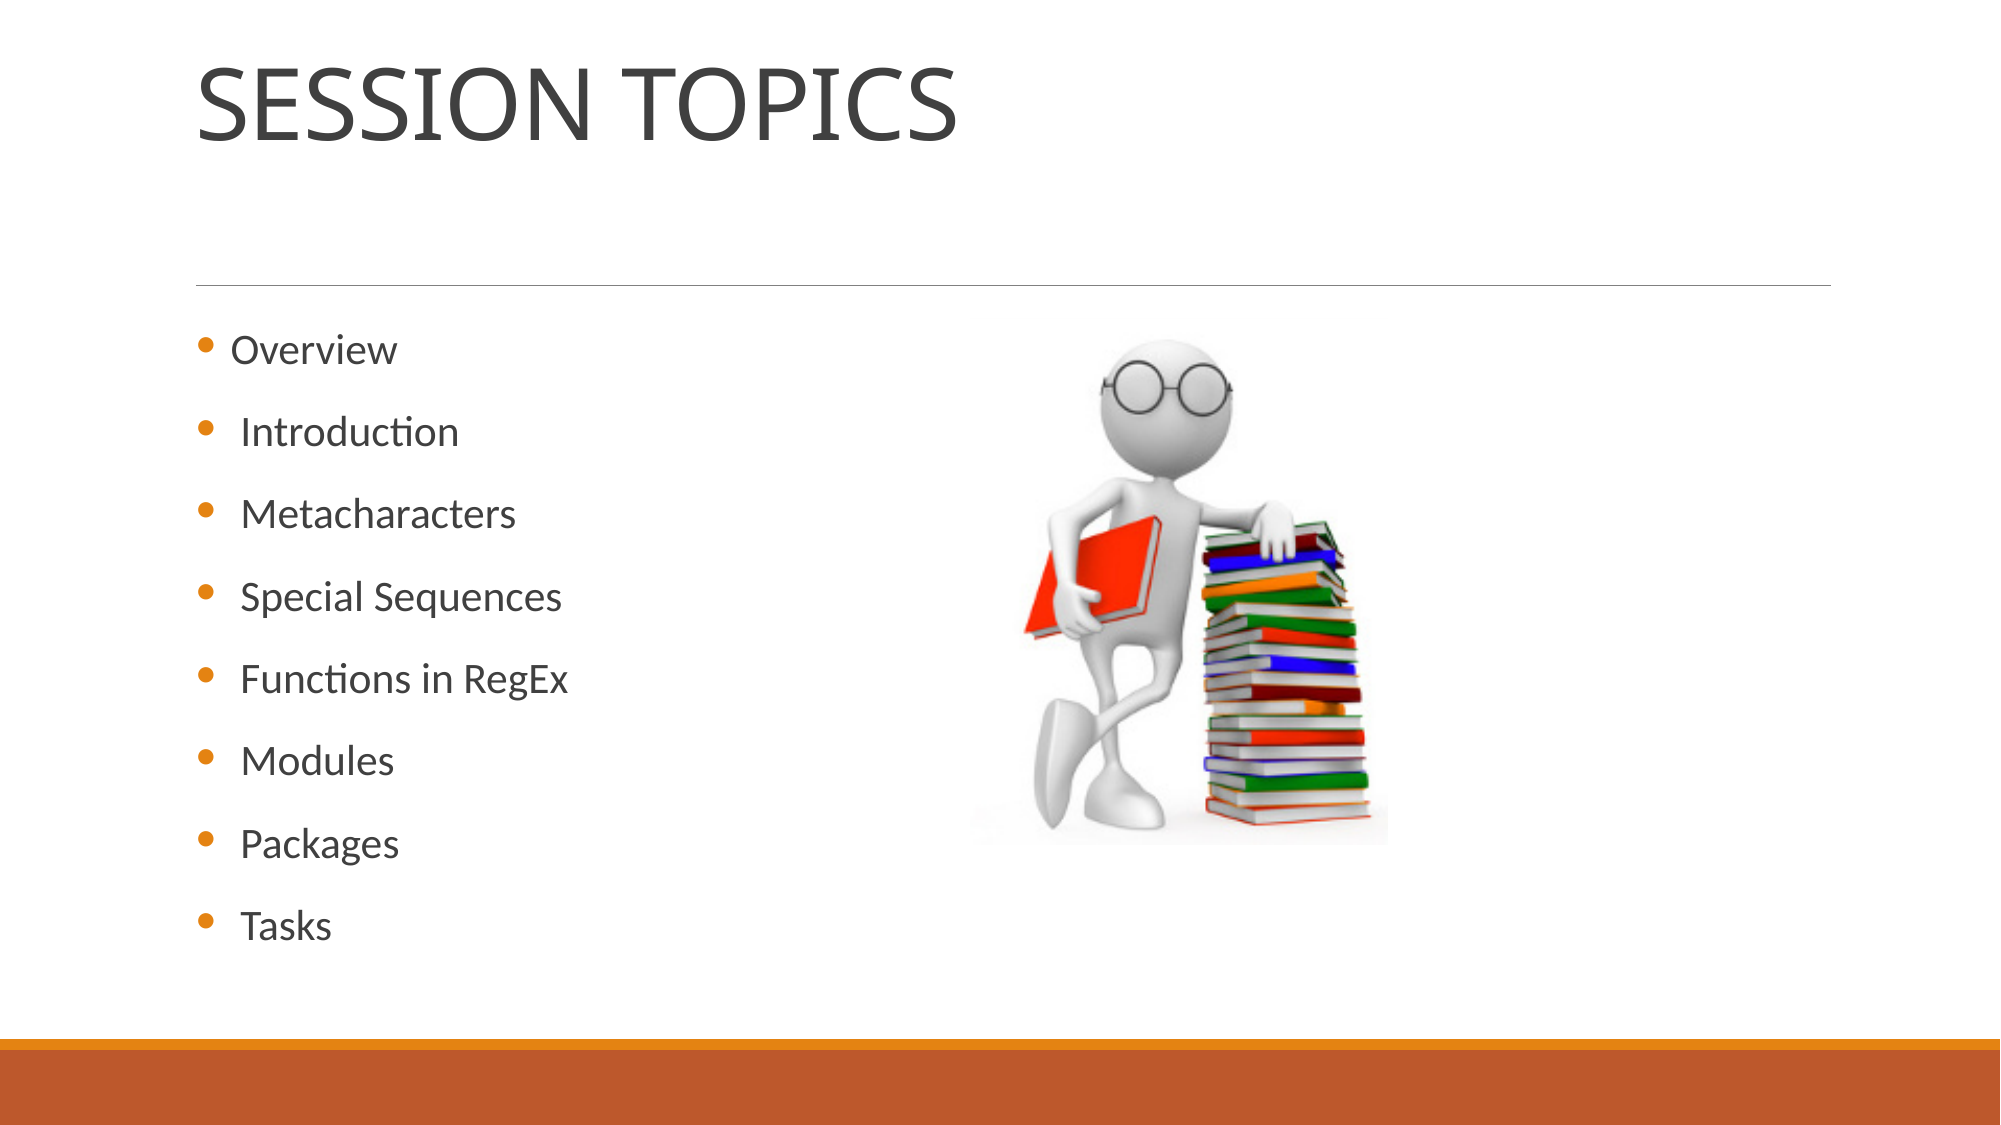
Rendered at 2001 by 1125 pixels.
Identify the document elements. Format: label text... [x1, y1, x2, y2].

picture [969, 316, 1388, 846]
title SESSION TOPICS [180, 47, 1830, 285]
list Overview Introduction Metacharacters Special Sequences Functions in RegEx Modules Packages Tasks [180, 302, 1830, 963]
